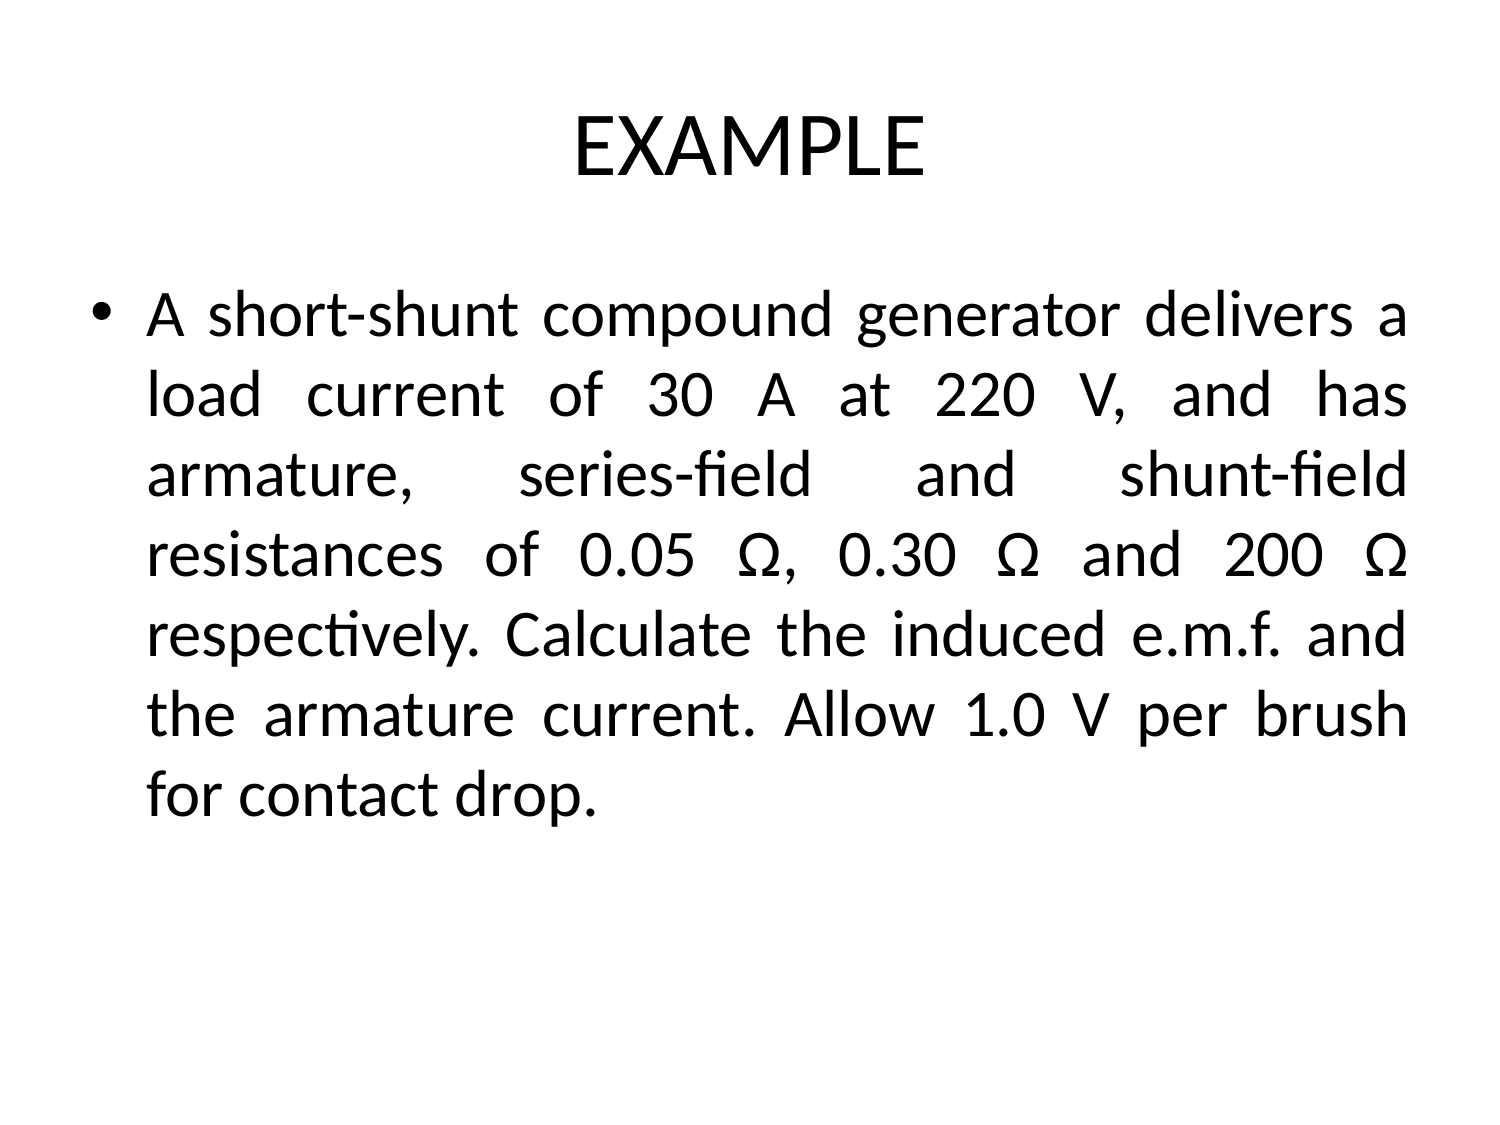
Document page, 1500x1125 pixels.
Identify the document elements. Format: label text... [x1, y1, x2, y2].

list A short-shunt compound generator delivers a load current of 30 A at 220 V, and has armature, series-field and shunt-field resistances of 0.05 Ω, 0.30 Ω and 200 Ω respectively. Calculate the induced e.m.f. and the armature current. Allow 1.0 V per brush for contact drop. [75, 262, 1425, 1005]
title EXAMPLE [75, 45, 1425, 233]
